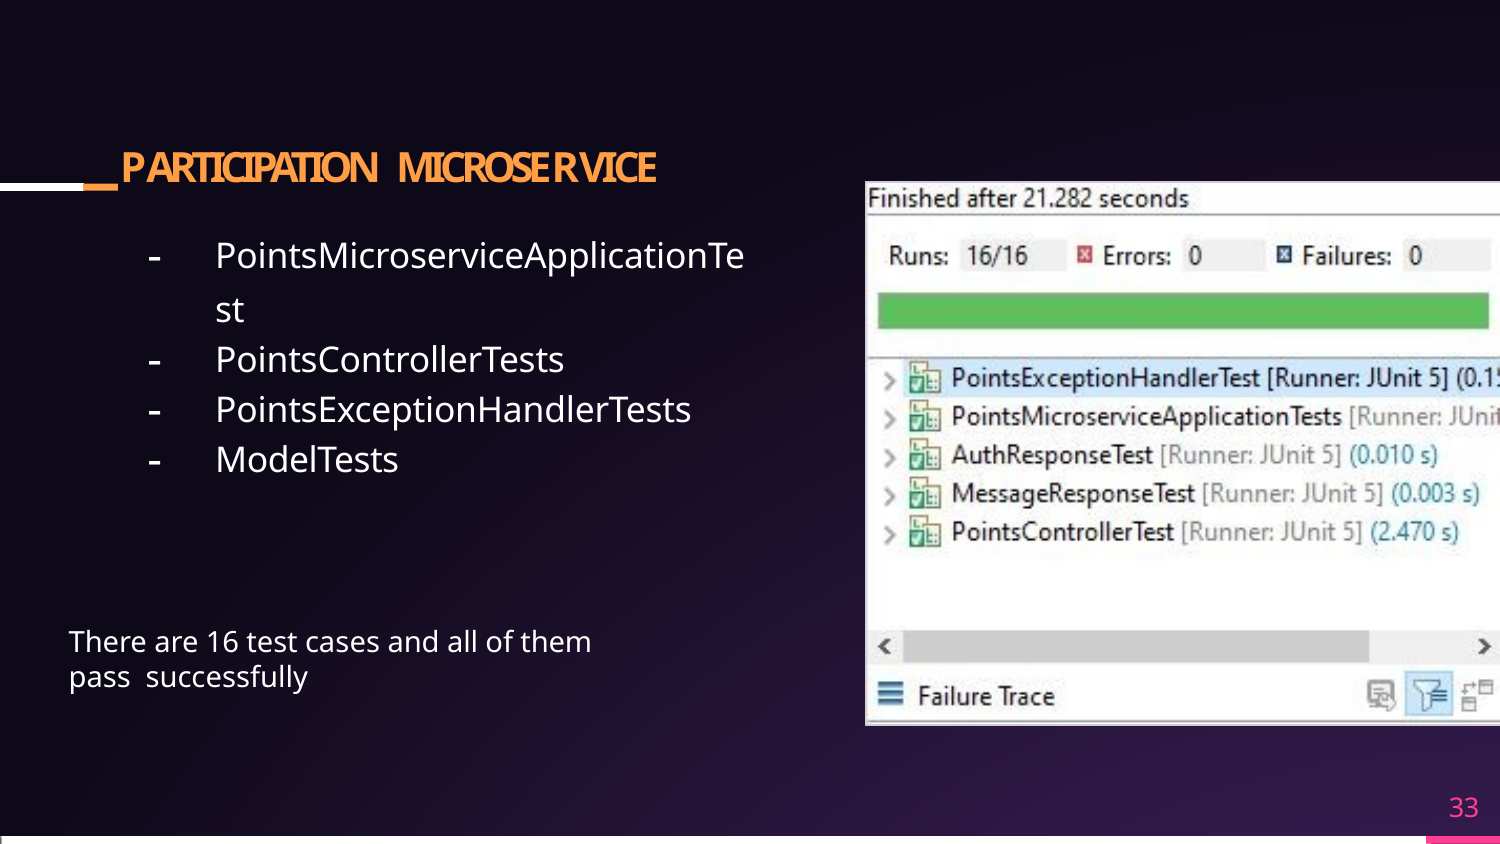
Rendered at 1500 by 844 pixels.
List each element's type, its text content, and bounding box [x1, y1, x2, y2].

title PARTICIPATION MICROSERVICE [118, 138, 752, 282]
text_box There are 16 test cases and all of them pass successfully [66, 621, 646, 694]
text_box PointsMicroserviceApplicationTest PointsControllerTests PointsExceptionHandlerTests ModelTests [145, 221, 752, 480]
slide_number 33 [1442, 788, 1484, 844]
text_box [0, 183, 119, 191]
picture [0, 0, 1500, 844]
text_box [864, 180, 1500, 727]
